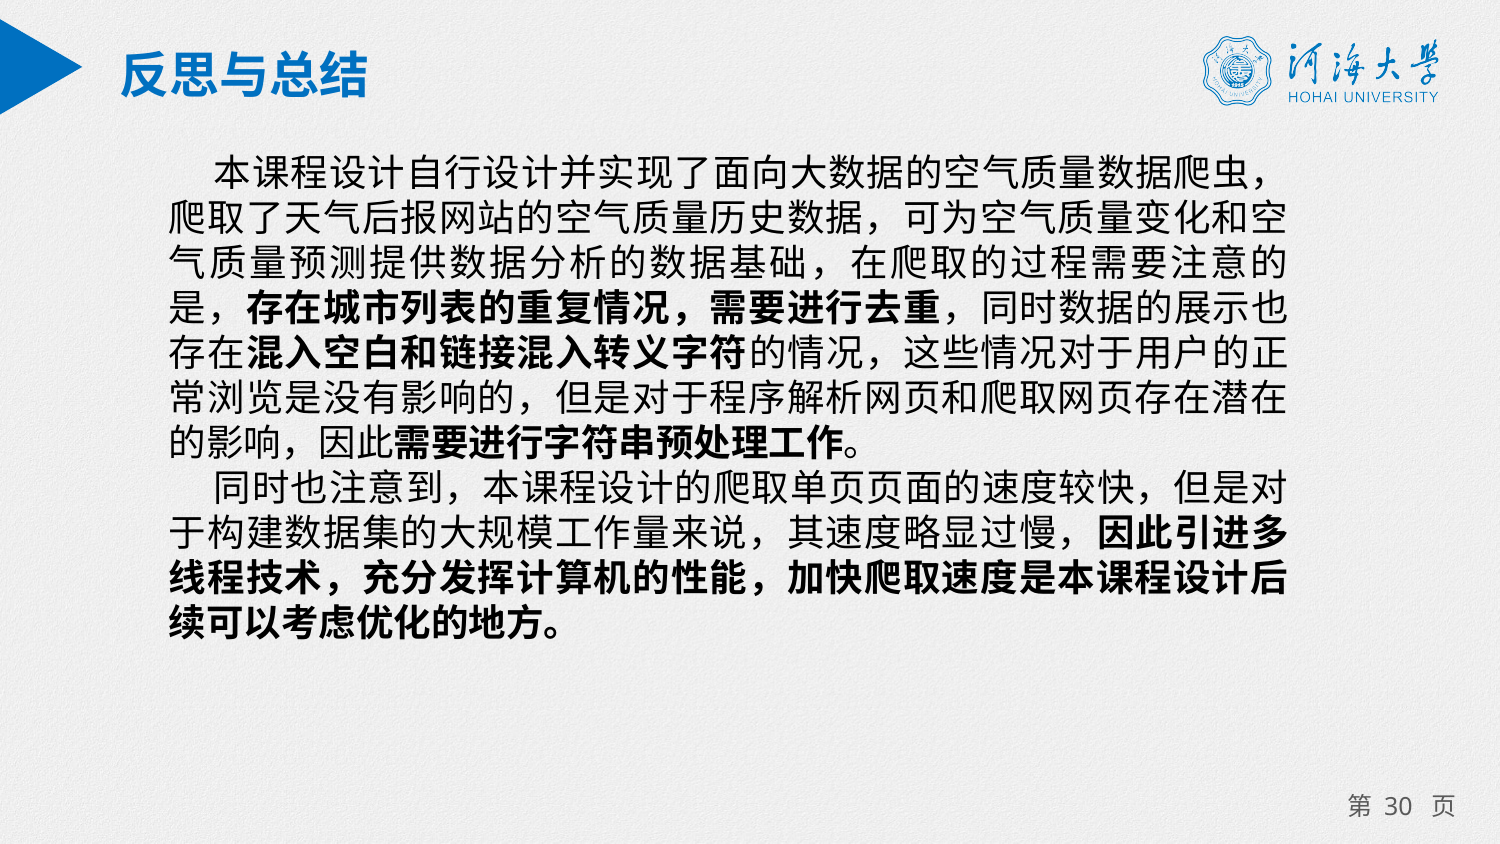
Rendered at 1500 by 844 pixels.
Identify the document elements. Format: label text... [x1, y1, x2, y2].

text_box [0, 19, 83, 115]
picture [0, 0, 1500, 844]
text_box 反思与总结 [104, 36, 385, 111]
text_box 本课程设计自行设计并实现了面向大数据的空气质量数据爬虫，爬取了天气后报网站的空气质量历史数据，可为空气质量变化和空气质量预测提供数据分析的数据基础，在爬取的过程需要注意的是，存在城市列表的重复情况，需要进行去重，同时数据的展示也存在混入空白和链接混入转义字符的情况，这些情况对于用户的正常浏览是没有影响的，但是对于程序解析网页和爬取网页存在潜在的影响，因此需要进行字符串预处理工作。 同时也注意到，本课程设计的爬取单页页面的速度较快，但是对于构建数据集的大规模工作量来说，其速度略显过慢，因此引进多线程技术，充分发挥计算机的性能，加快爬取速度是本课程设计后续可以考虑优化的地方。 [154, 141, 1304, 652]
